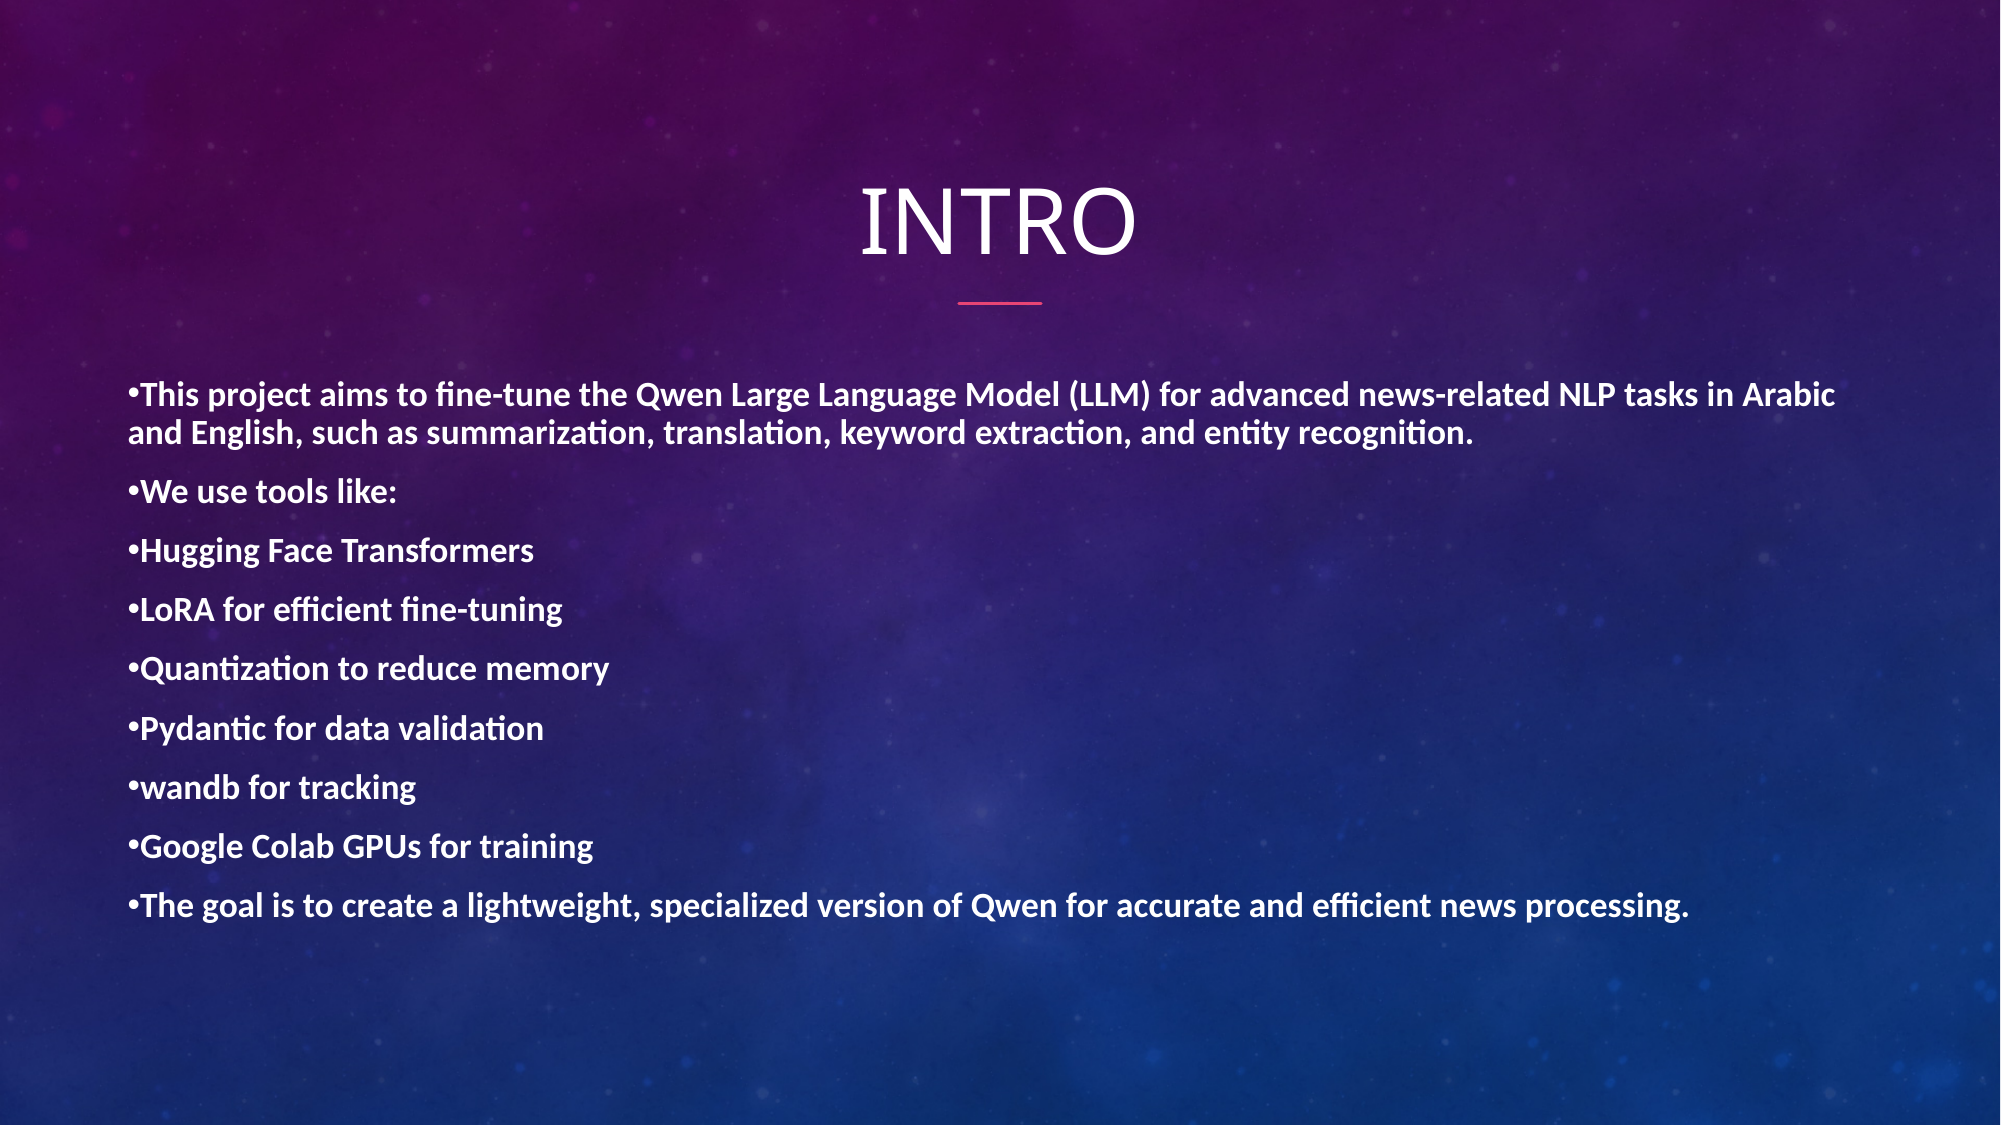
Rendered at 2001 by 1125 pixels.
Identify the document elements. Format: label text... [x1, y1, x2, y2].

title Intro [112, 87, 1888, 281]
text_box This project aims to fine-tune the Qwen Large Language Model (LLM) for advanced news-related NLP tasks in Arabic and English, such as summarization, translation, keyword extraction, and entity recognition. We use tools like: Hugging Face Transformers LoRA for efficient fine-tuning Quantization to reduce memory Pydantic for data validation wandb for tracking Google Colab GPUs for training The goal is to create a lightweight, specialized version of Qwen for accurate and efficient news processing. [112, 368, 1888, 950]
text_box [0, 0, 2000, 1125]
